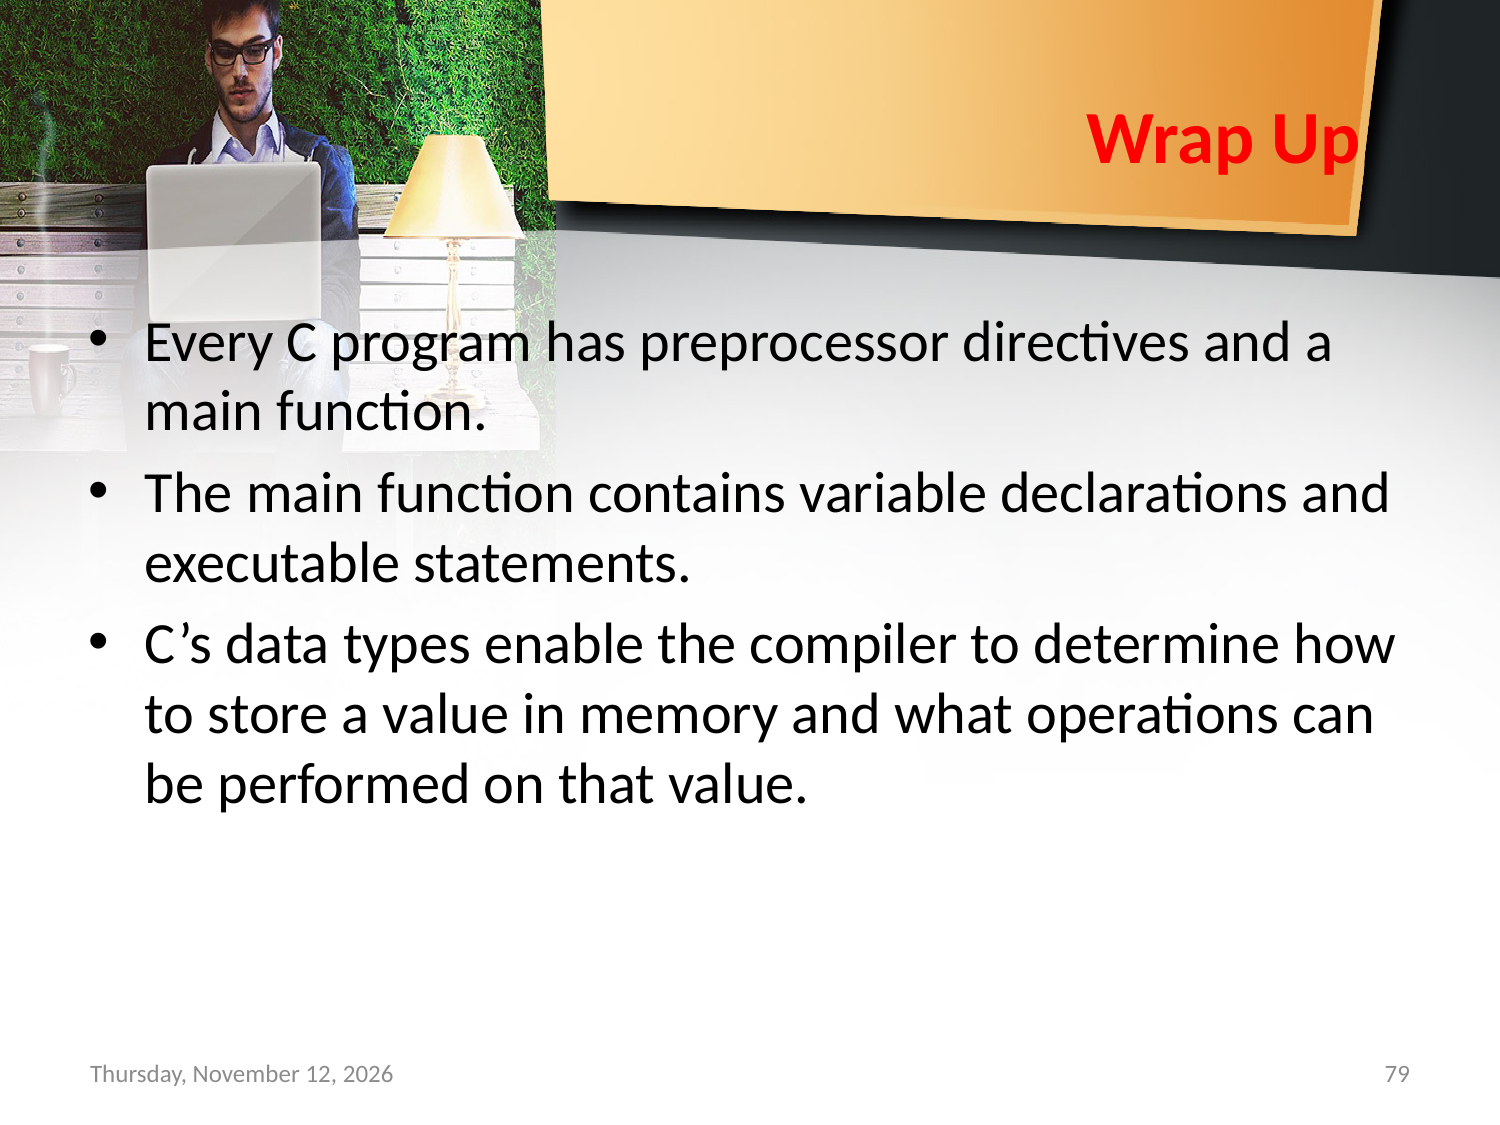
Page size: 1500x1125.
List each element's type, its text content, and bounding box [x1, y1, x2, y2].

title Wrap Up [587, 66, 1377, 200]
slide_number 79 [1074, 1042, 1425, 1103]
list Every C program has preprocessor directives and a main function. The main function contains variable declarations and executable statements. C’s data types enable the compiler to determine how to store a value in memory and what operations can be performed on that value. [73, 295, 1427, 1064]
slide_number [75, 1042, 425, 1103]
picture [0, 0, 1500, 1125]
